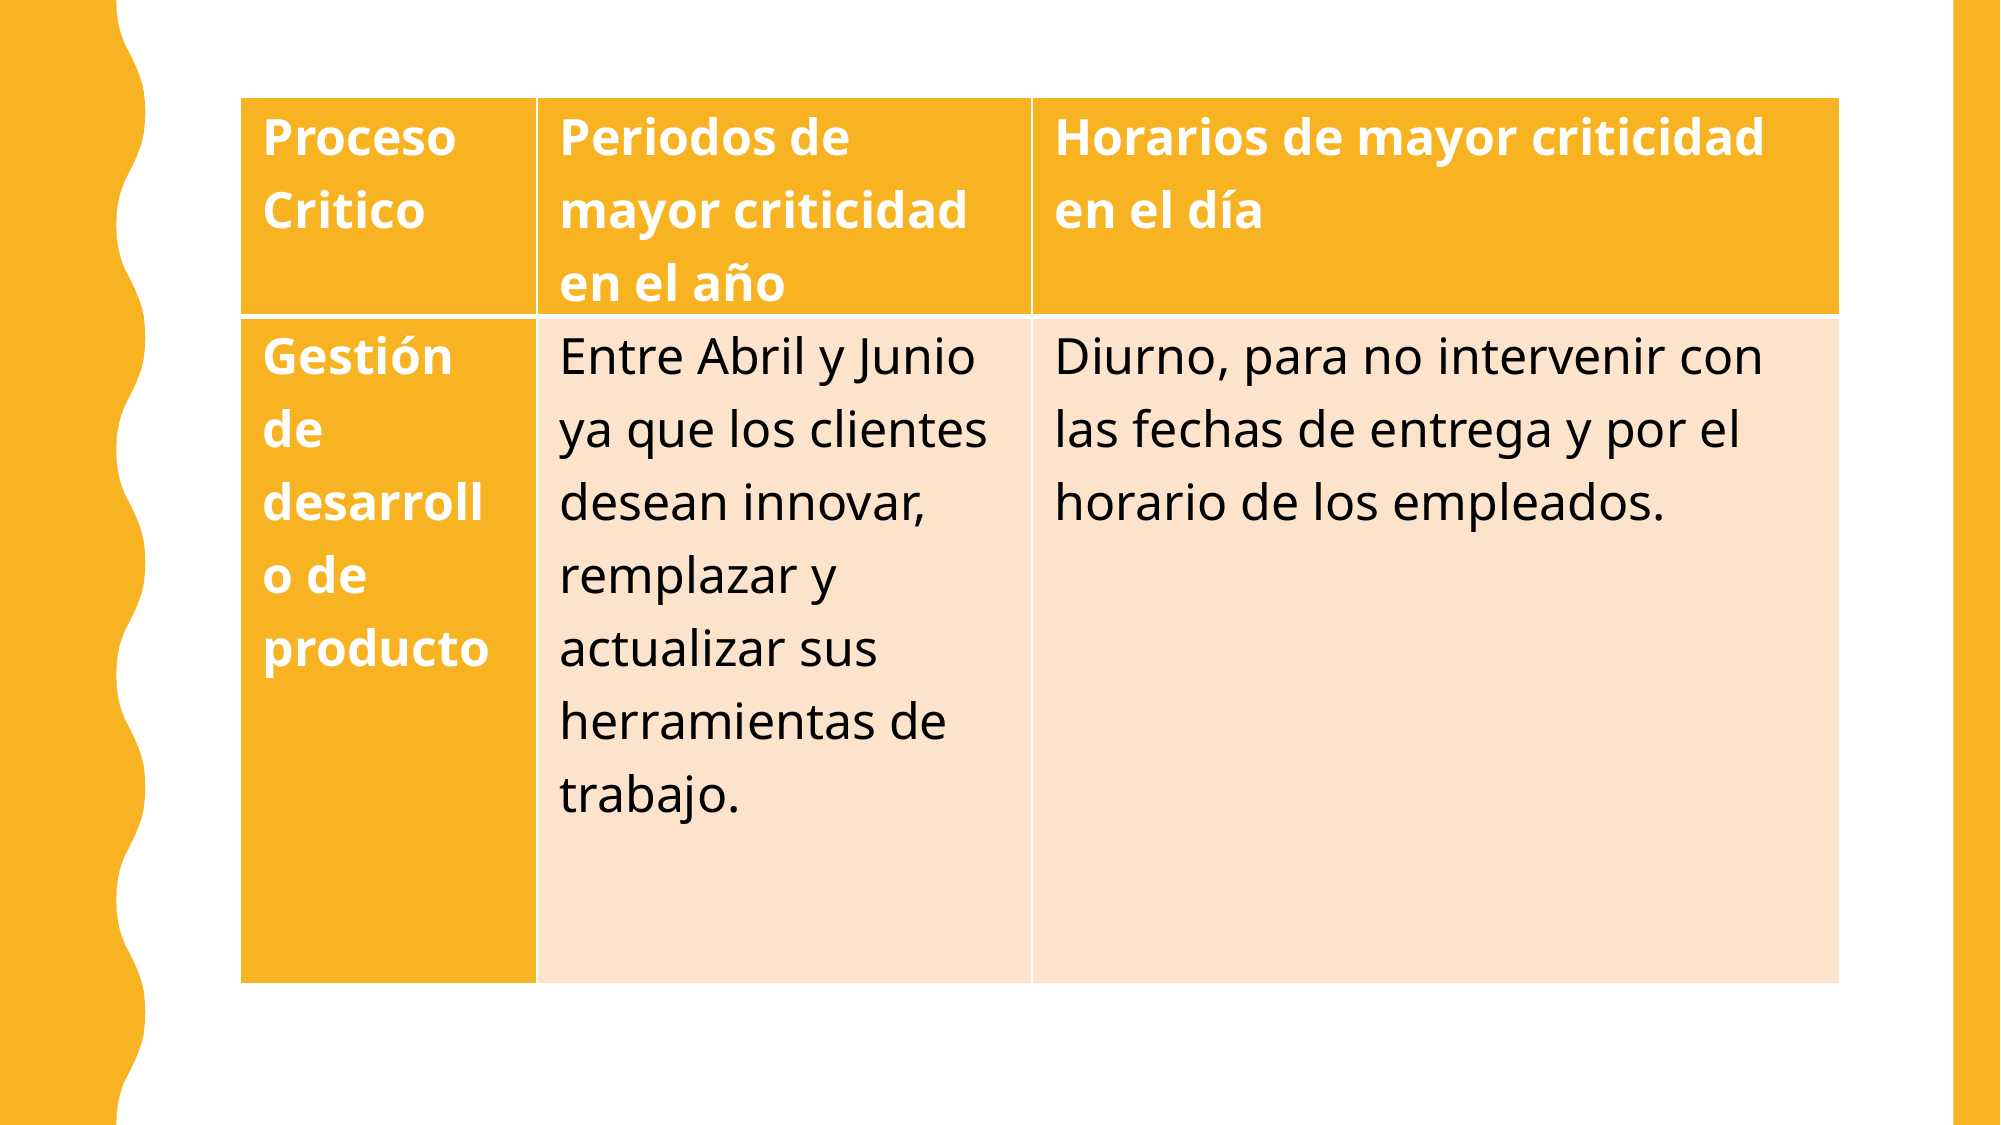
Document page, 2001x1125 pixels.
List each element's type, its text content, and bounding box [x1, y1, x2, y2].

table_header Horarios de mayor criticidad en el día [1033, 98, 1839, 314]
table_cell Entre Abril y Junio ya que los clientes desean innovar, remplazar y actualizar sus herramientas de trabajo. [538, 319, 1031, 983]
table_header Periodos de mayor criticidad en el año [538, 98, 1031, 314]
table_cell Diurno, para no intervenir con las fechas de entrega y por el horario de los empleados. [1033, 319, 1839, 983]
text_box [117, 0, 1952, 1125]
text_box [0, 0, 146, 1125]
text_box [1952, 0, 2000, 1125]
table_header Proceso Critico [241, 98, 536, 314]
table_cell Gestión de desarrollo de producto [241, 319, 536, 983]
